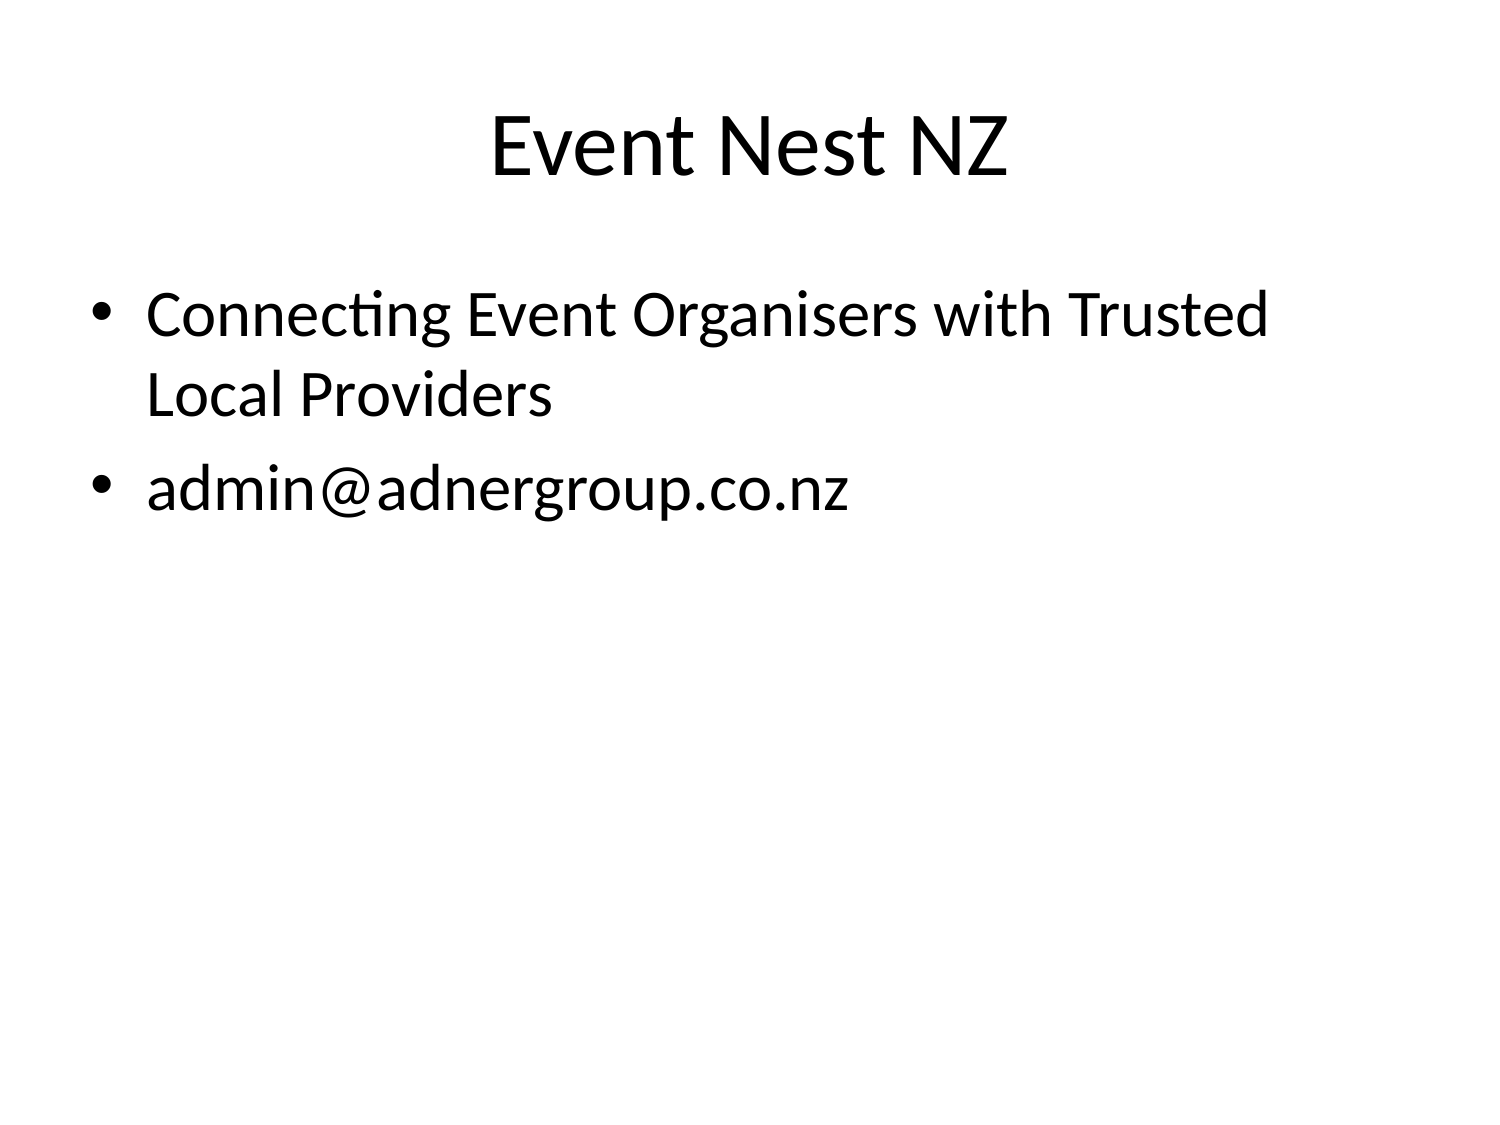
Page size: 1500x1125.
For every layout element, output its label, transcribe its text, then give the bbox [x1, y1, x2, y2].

list Connecting Event Organisers with Trusted Local Providers admin@adnergroup.co.nz [75, 262, 1425, 1005]
title Event Nest NZ [75, 45, 1425, 233]
